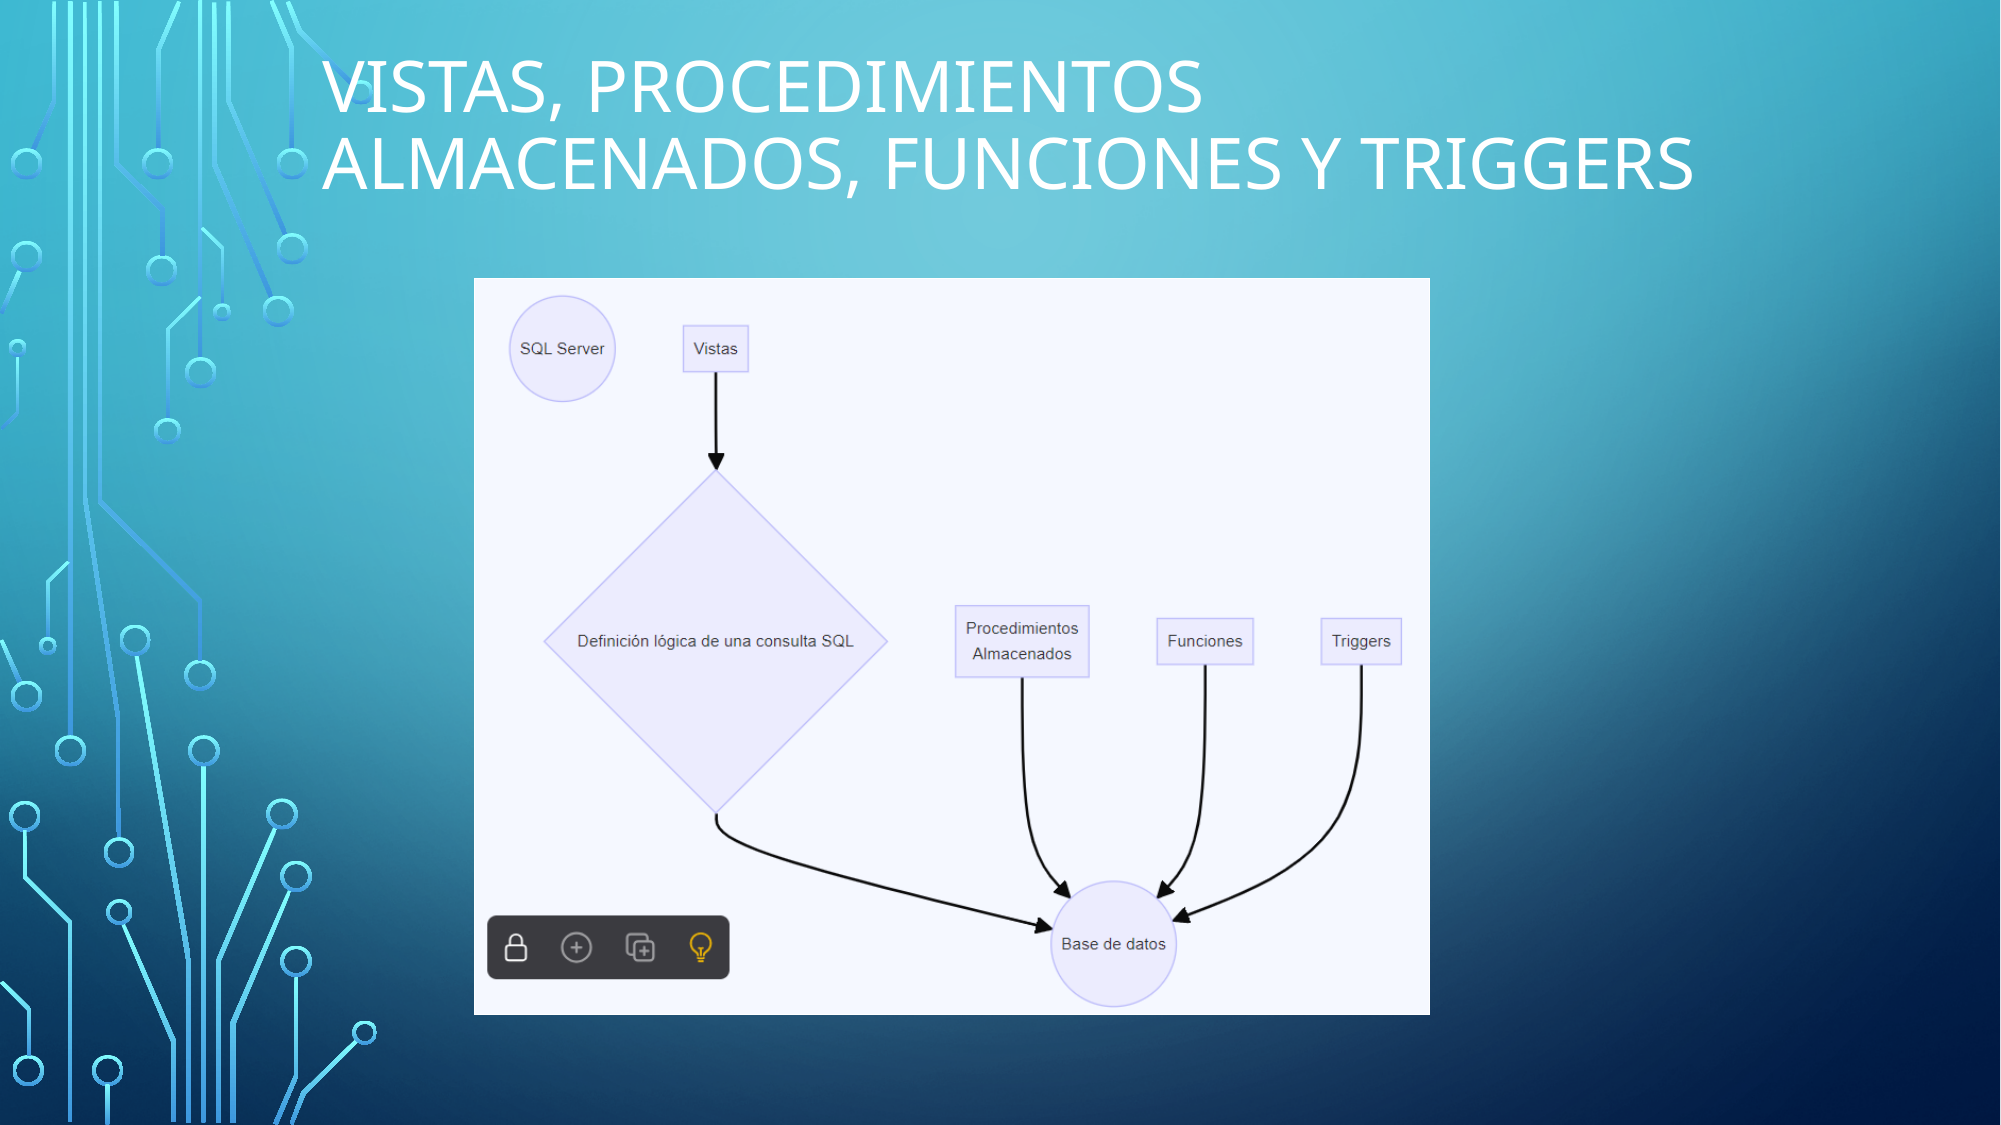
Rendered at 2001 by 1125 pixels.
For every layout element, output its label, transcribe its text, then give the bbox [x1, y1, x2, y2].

title Vistas, Procedimientos almacenados, funciones y triggers [307, 43, 1750, 279]
picture [473, 278, 1431, 1015]
